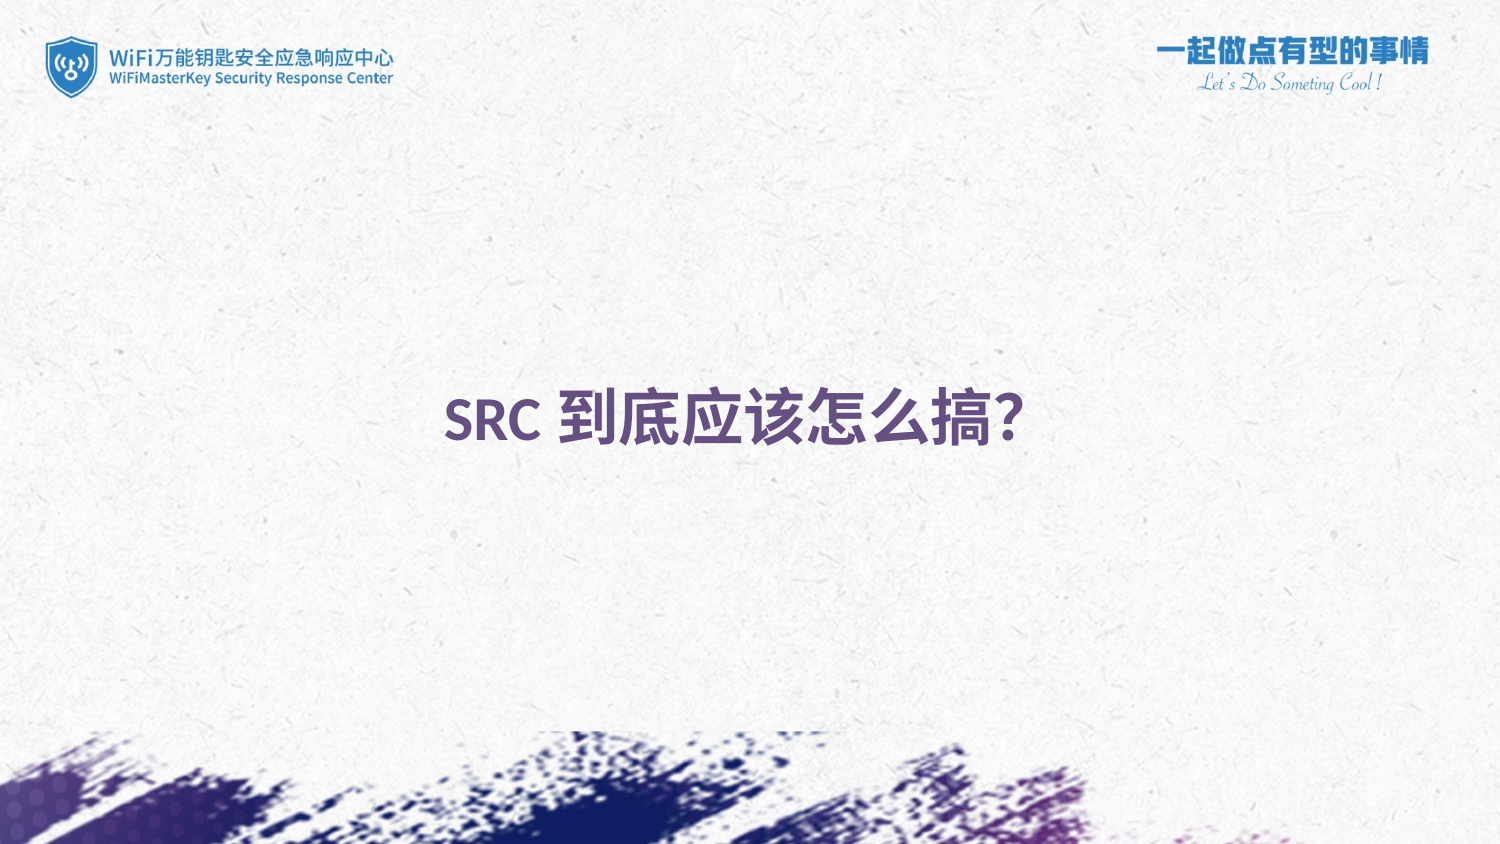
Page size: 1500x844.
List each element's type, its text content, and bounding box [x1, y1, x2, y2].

text_box SRC到底应该怎么搞？ [436, 370, 1064, 461]
picture [0, 0, 1500, 844]
